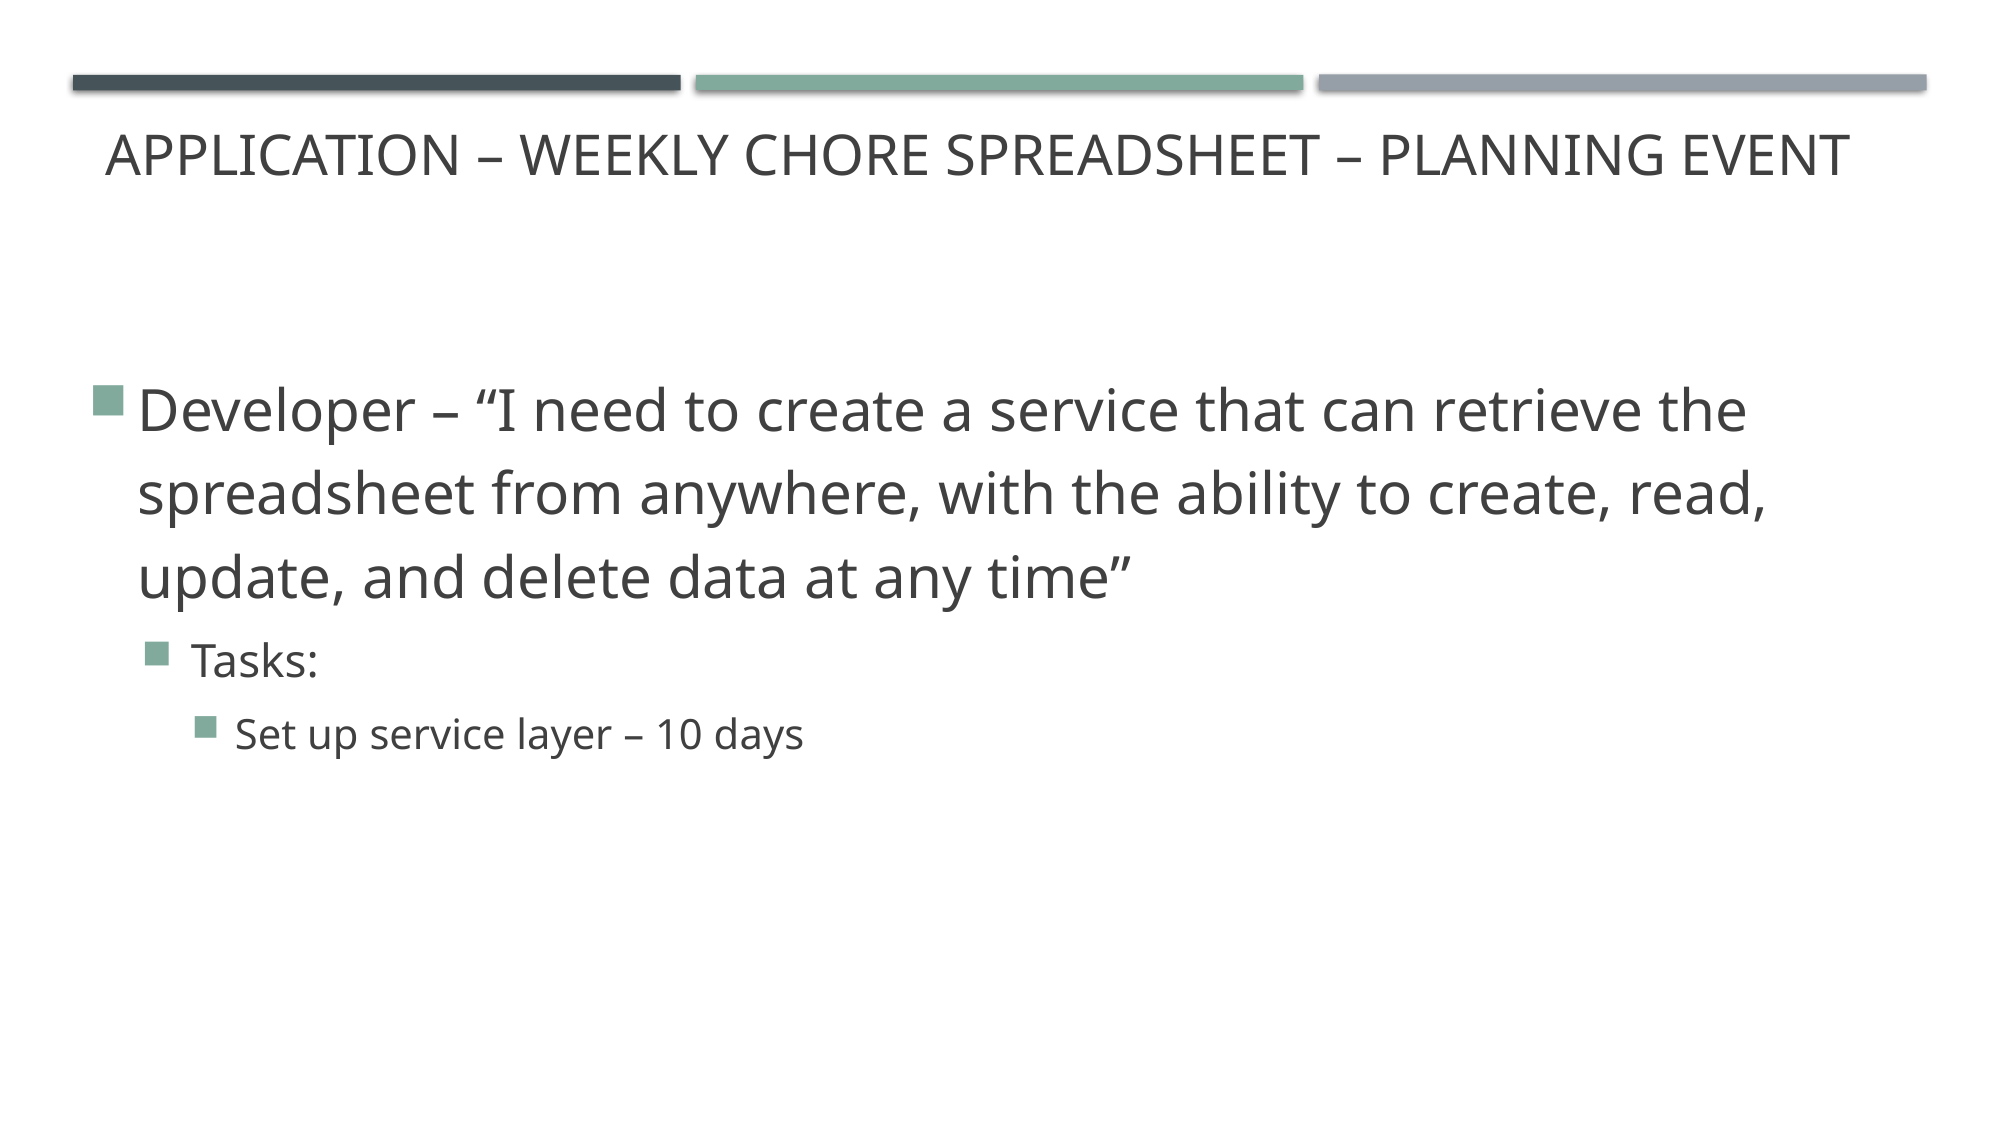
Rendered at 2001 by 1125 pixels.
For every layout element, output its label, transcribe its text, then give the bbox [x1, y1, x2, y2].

title Application – Weekly chore spreadsheet – planning event [90, 104, 1900, 195]
list Developer – “I need to create a service that can retrieve the spreadsheet from anywhere, with the ability to create, read, update, and delete data at any time” Tasks: Set up service layer – 10 days [72, 343, 1882, 868]
